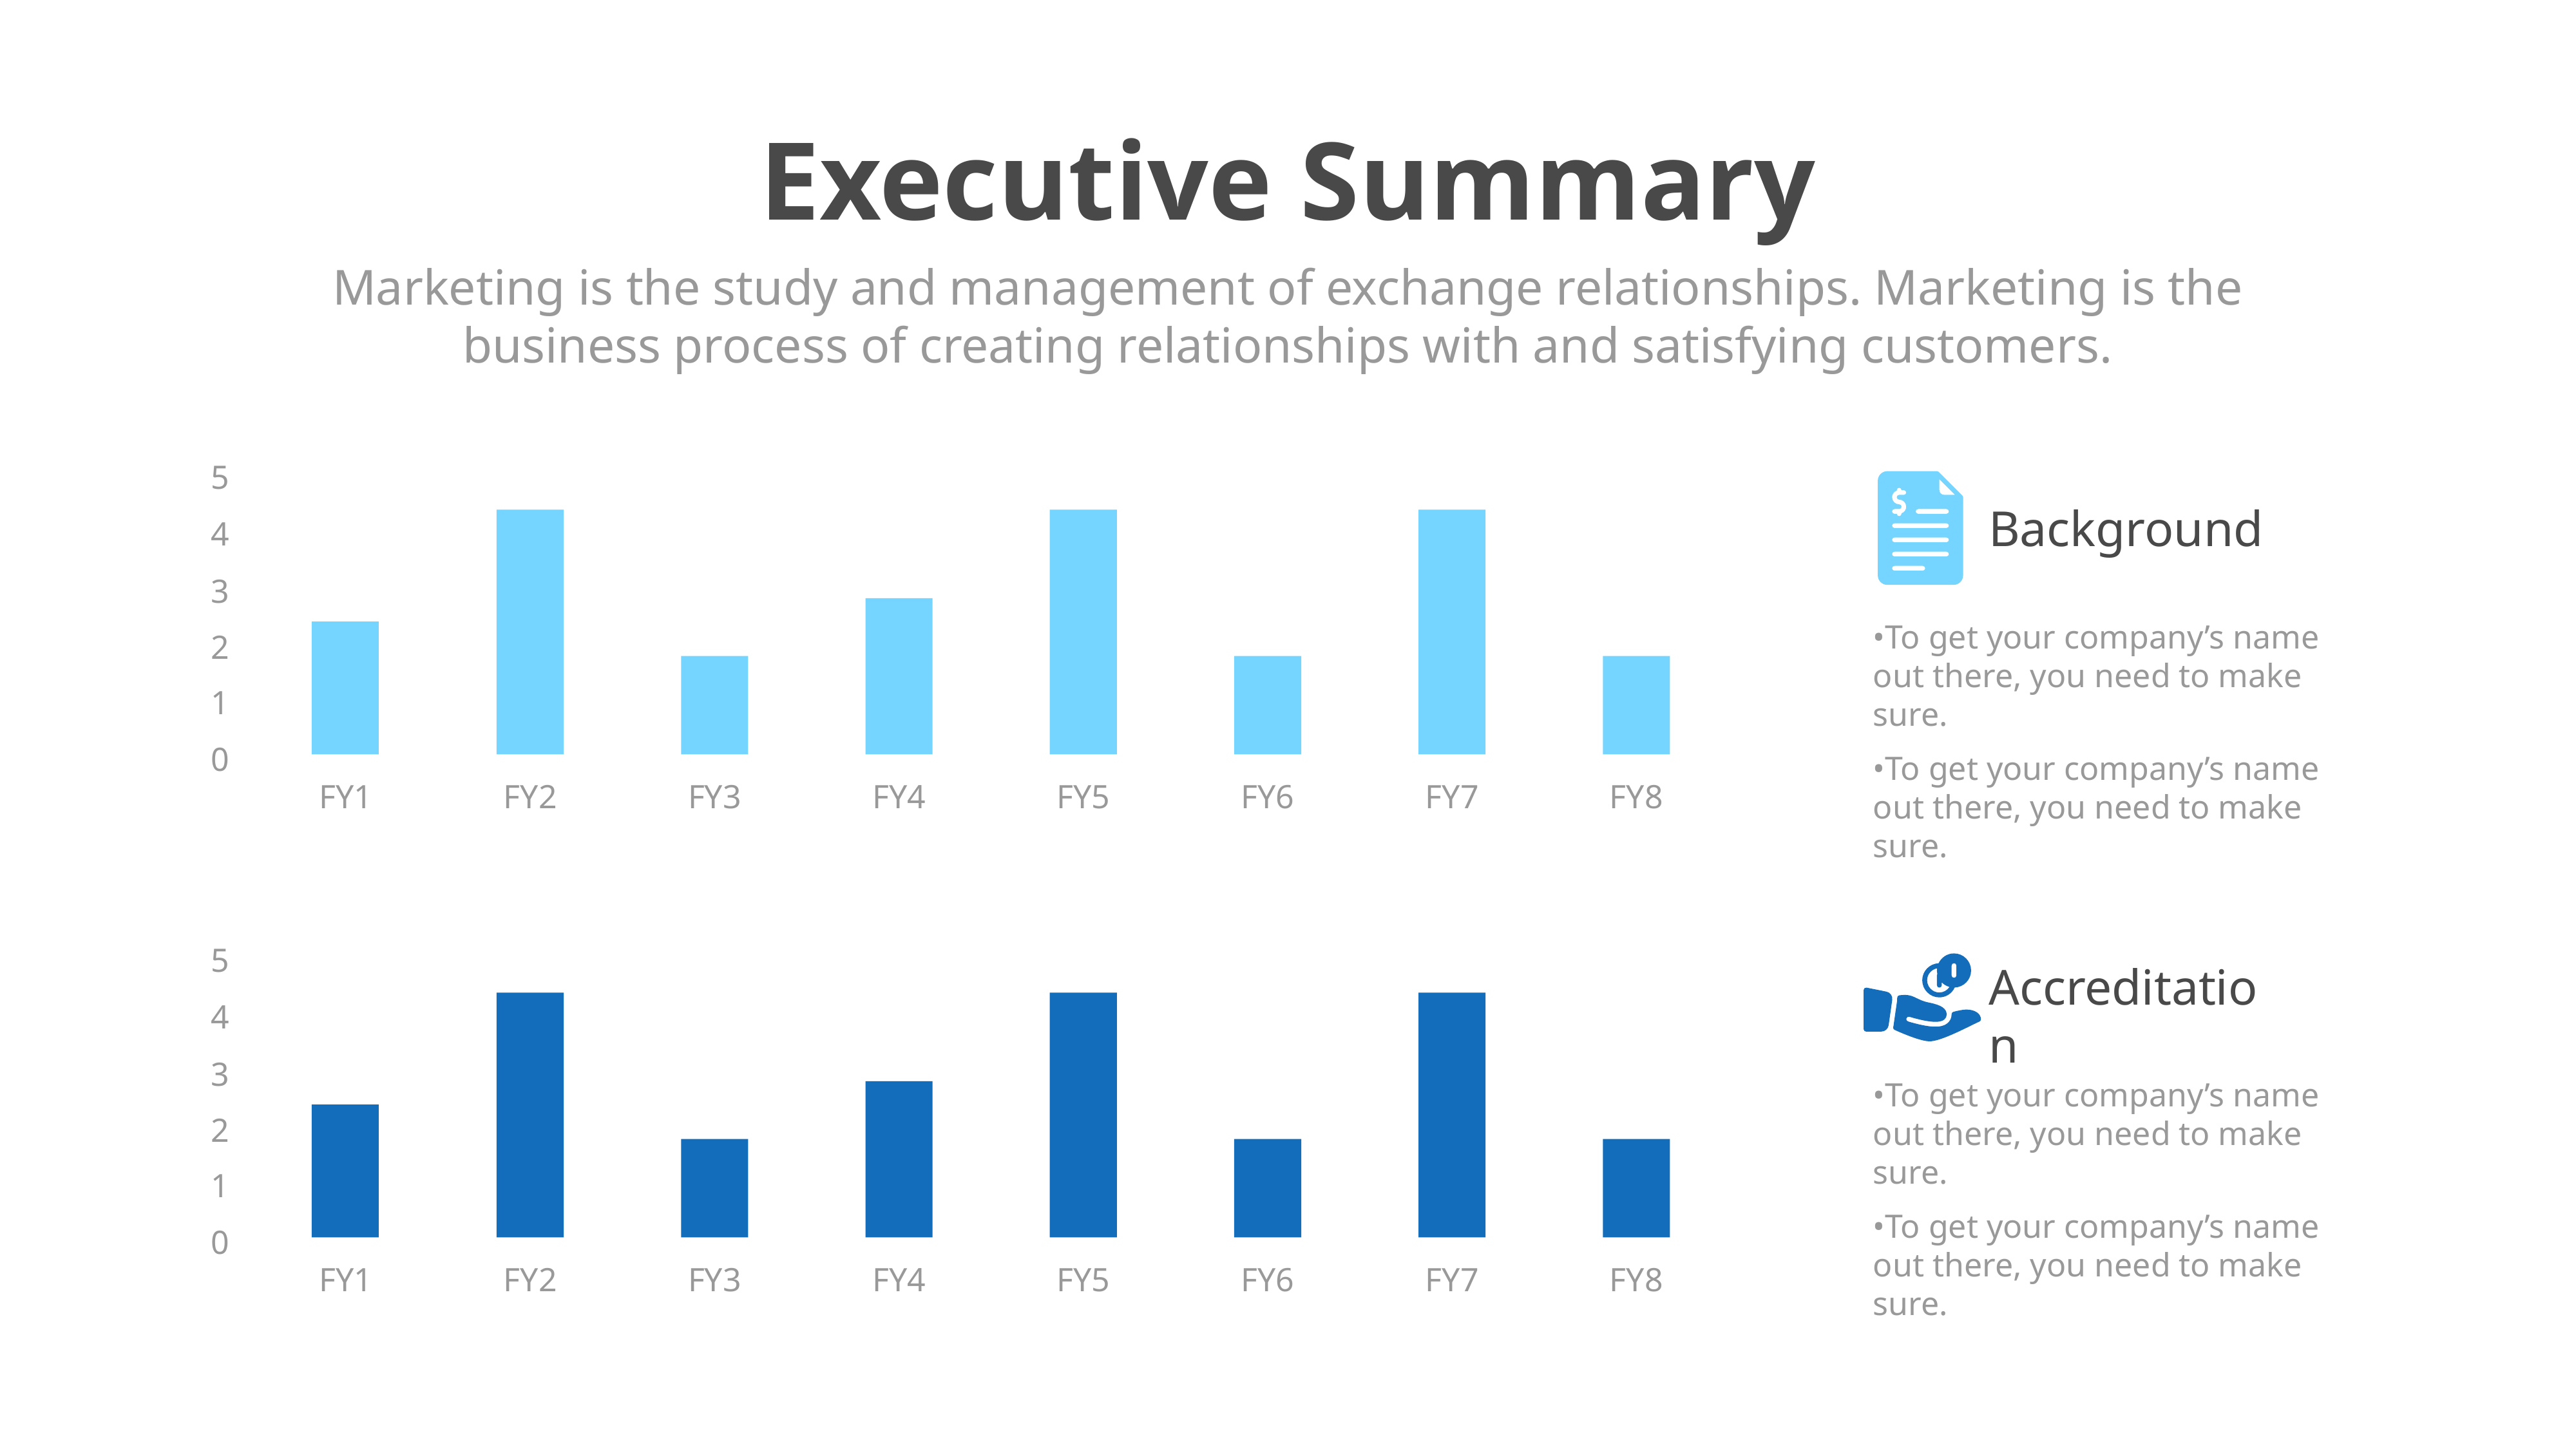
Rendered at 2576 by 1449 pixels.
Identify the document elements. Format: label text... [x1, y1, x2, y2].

text_box [680, 1139, 749, 1238]
text_box [496, 509, 564, 755]
text_box FY6 [1202, 1254, 1334, 1303]
text_box FY4 [833, 771, 965, 820]
text_box FY2 [464, 1254, 596, 1303]
text_box FY6 [1202, 771, 1334, 820]
text_box 0 [187, 734, 239, 782]
text_box FY2 [464, 771, 596, 820]
text_box 3 [187, 1048, 239, 1097]
text_box •To get your company’s name out there, you need to make sure. [1864, 743, 2344, 869]
text_box 5 [187, 452, 239, 500]
text_box 4 [187, 991, 239, 1040]
text_box [1602, 1139, 1670, 1238]
text_box [1418, 509, 1486, 755]
text_box [1602, 656, 1670, 755]
text_box [1418, 992, 1486, 1238]
text_box •To get your company’s name out there, you need to make sure. [1864, 1201, 2344, 1327]
text_box Background [1979, 493, 2295, 561]
text_box [311, 621, 379, 755]
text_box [1864, 471, 1978, 585]
text_box FY1 [280, 771, 412, 820]
text_box FY7 [1386, 771, 1518, 820]
text_box 0 [187, 1217, 239, 1265]
text_box [1234, 656, 1302, 755]
text_box FY3 [649, 1254, 781, 1303]
text_box [865, 598, 933, 755]
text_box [281, 108, 2295, 379]
text_box FY8 [1570, 771, 1703, 820]
text_box 2 [187, 622, 239, 671]
text_box FY1 [280, 1254, 412, 1303]
text_box FY5 [1017, 1254, 1149, 1303]
text_box FY4 [833, 1254, 965, 1303]
text_box [1049, 509, 1118, 755]
text_box 1 [187, 677, 239, 726]
text_box 3 [187, 565, 239, 614]
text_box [1864, 938, 1981, 1056]
text_box FY5 [1017, 771, 1149, 820]
text_box [680, 656, 749, 755]
text_box 1 [187, 1160, 239, 1209]
text_box •To get your company’s name out there, you need to make sure. [1864, 1070, 2344, 1196]
text_box 2 [187, 1105, 239, 1154]
text_box [496, 992, 564, 1238]
text_box 5 [187, 935, 239, 983]
text_box 4 [187, 508, 239, 557]
text_box •To get your company’s name out there, you need to make sure. [1864, 612, 2344, 737]
text_box [865, 1081, 933, 1238]
text_box [1234, 1139, 1302, 1238]
text_box FY7 [1386, 1254, 1518, 1303]
text_box Accreditation [1979, 951, 2295, 1077]
text_box [311, 1104, 379, 1238]
text_box [1049, 992, 1118, 1238]
text_box FY3 [649, 771, 781, 820]
text_box FY8 [1570, 1254, 1703, 1303]
